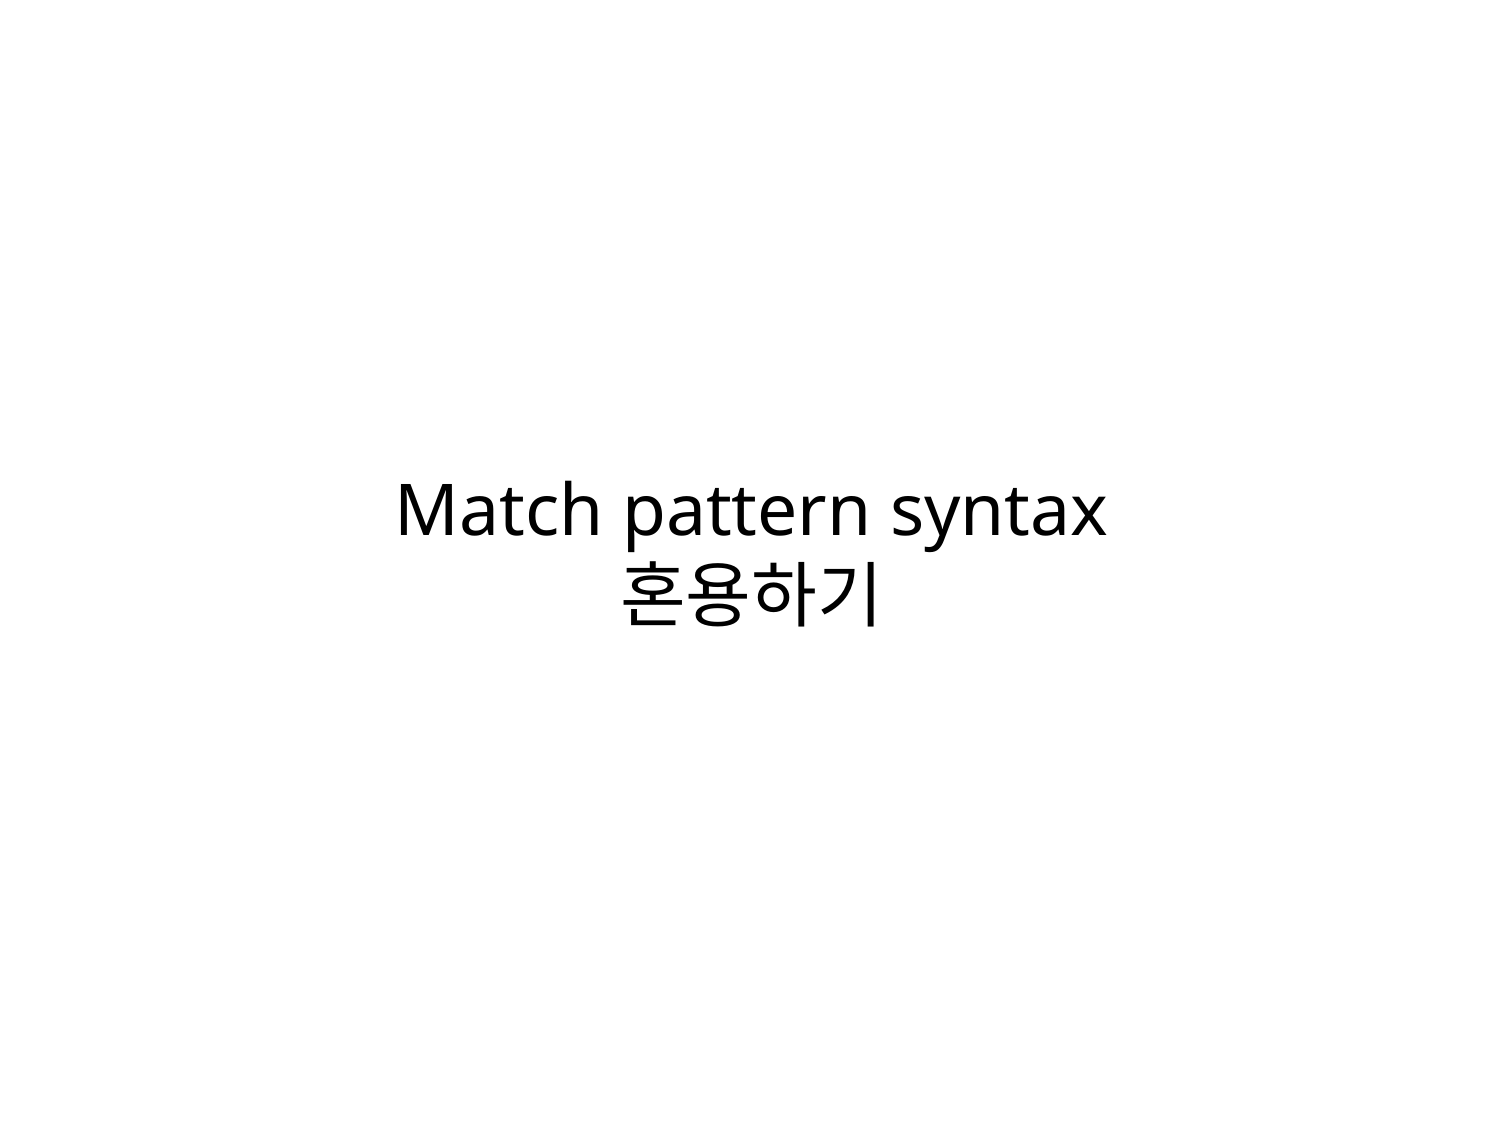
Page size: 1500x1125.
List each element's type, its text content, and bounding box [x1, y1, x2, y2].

title Match pattern syntax 혼용하기 [76, 456, 1427, 644]
